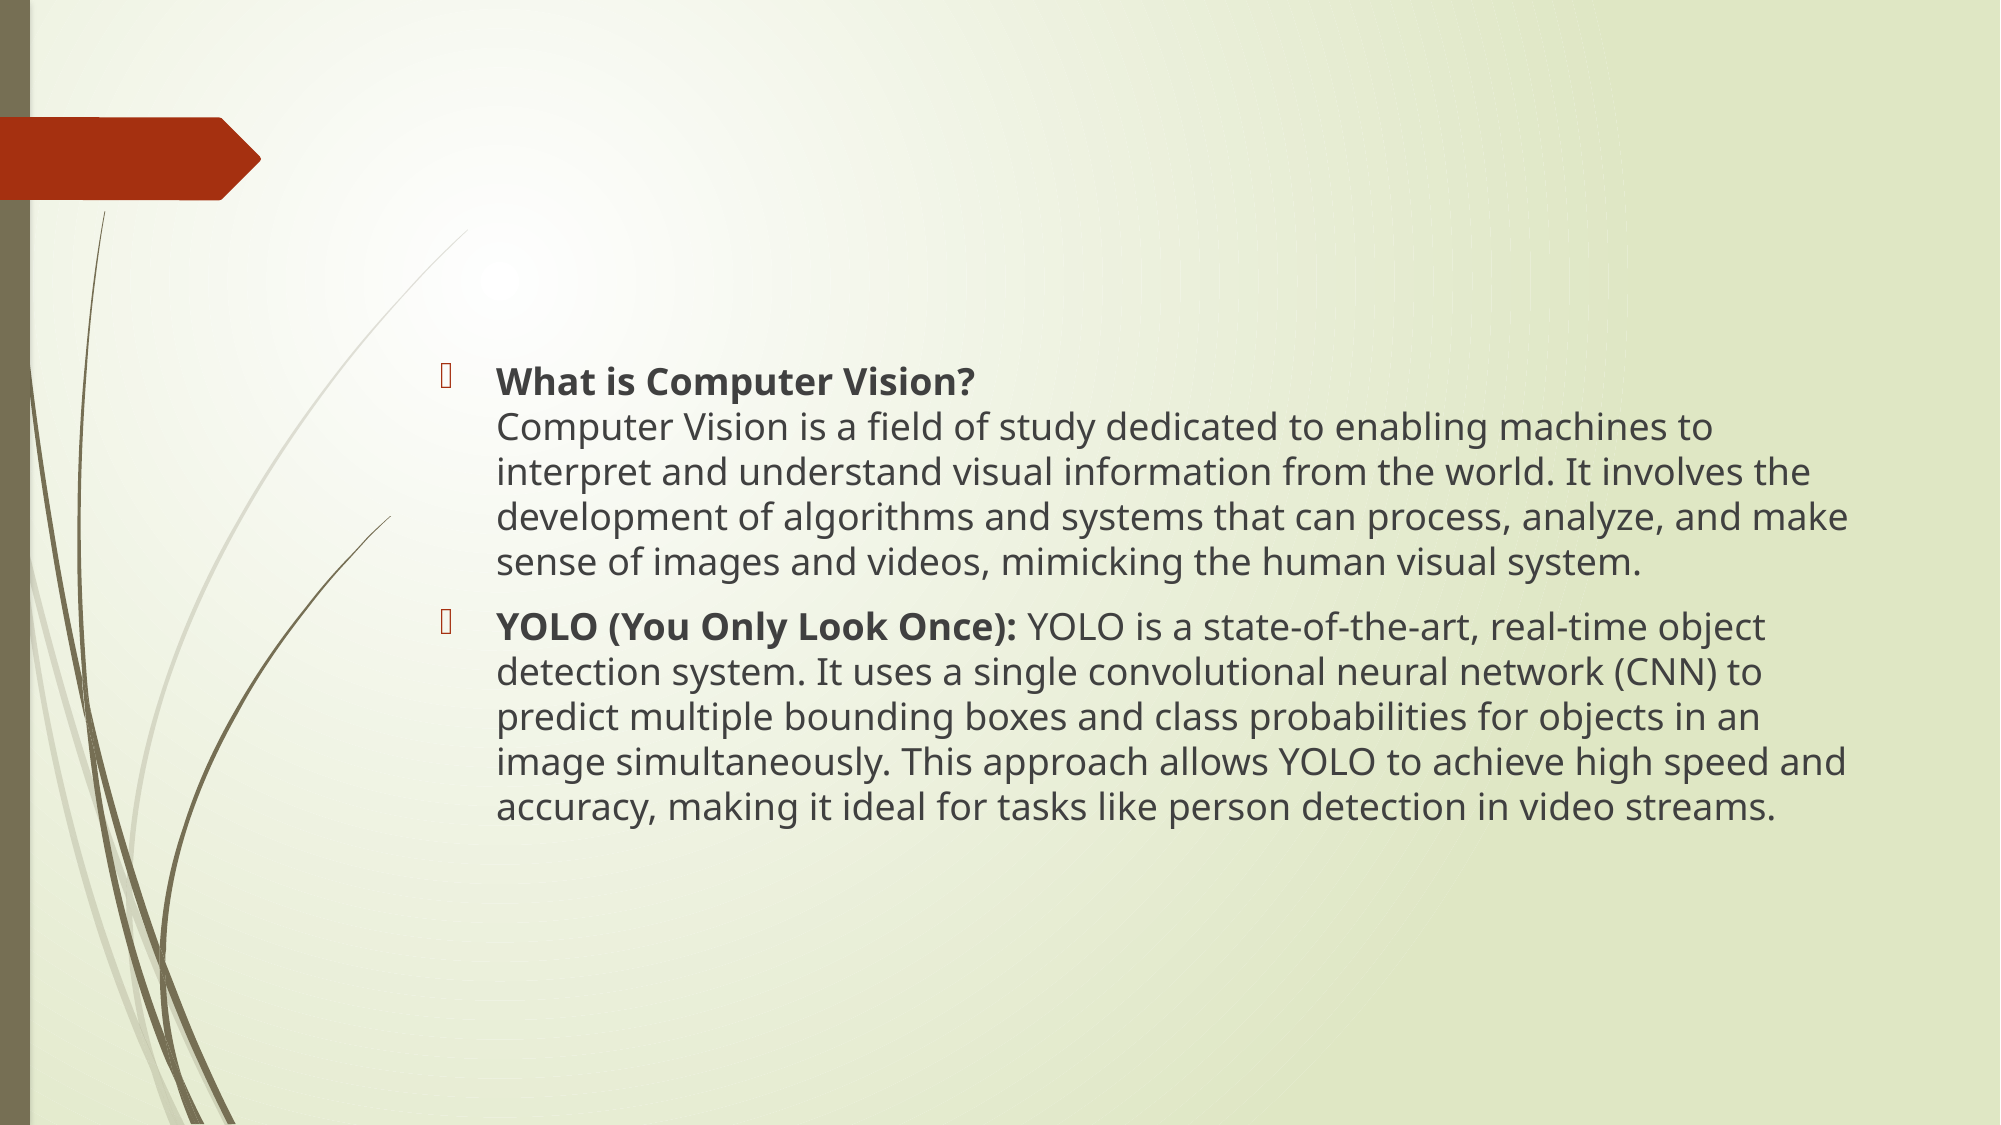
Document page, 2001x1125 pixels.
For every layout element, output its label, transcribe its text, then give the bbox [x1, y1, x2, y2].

list What is Computer Vision? Computer Vision is a field of study dedicated to enabling machines to interpret and understand visual information from the world. It involves the development of algorithms and systems that can process, analyze, and make sense of images and videos, mimicking the human visual system. YOLO (You Only Look Once): YOLO is a state-of-the-art, real-time object detection system. It uses a single convolutional neural network (CNN) to predict multiple bounding boxes and class probabilities for objects in an image simultaneously. This approach allows YOLO to achieve high speed and accuracy, making it ideal for tasks like person detection in video streams. [424, 350, 1888, 970]
